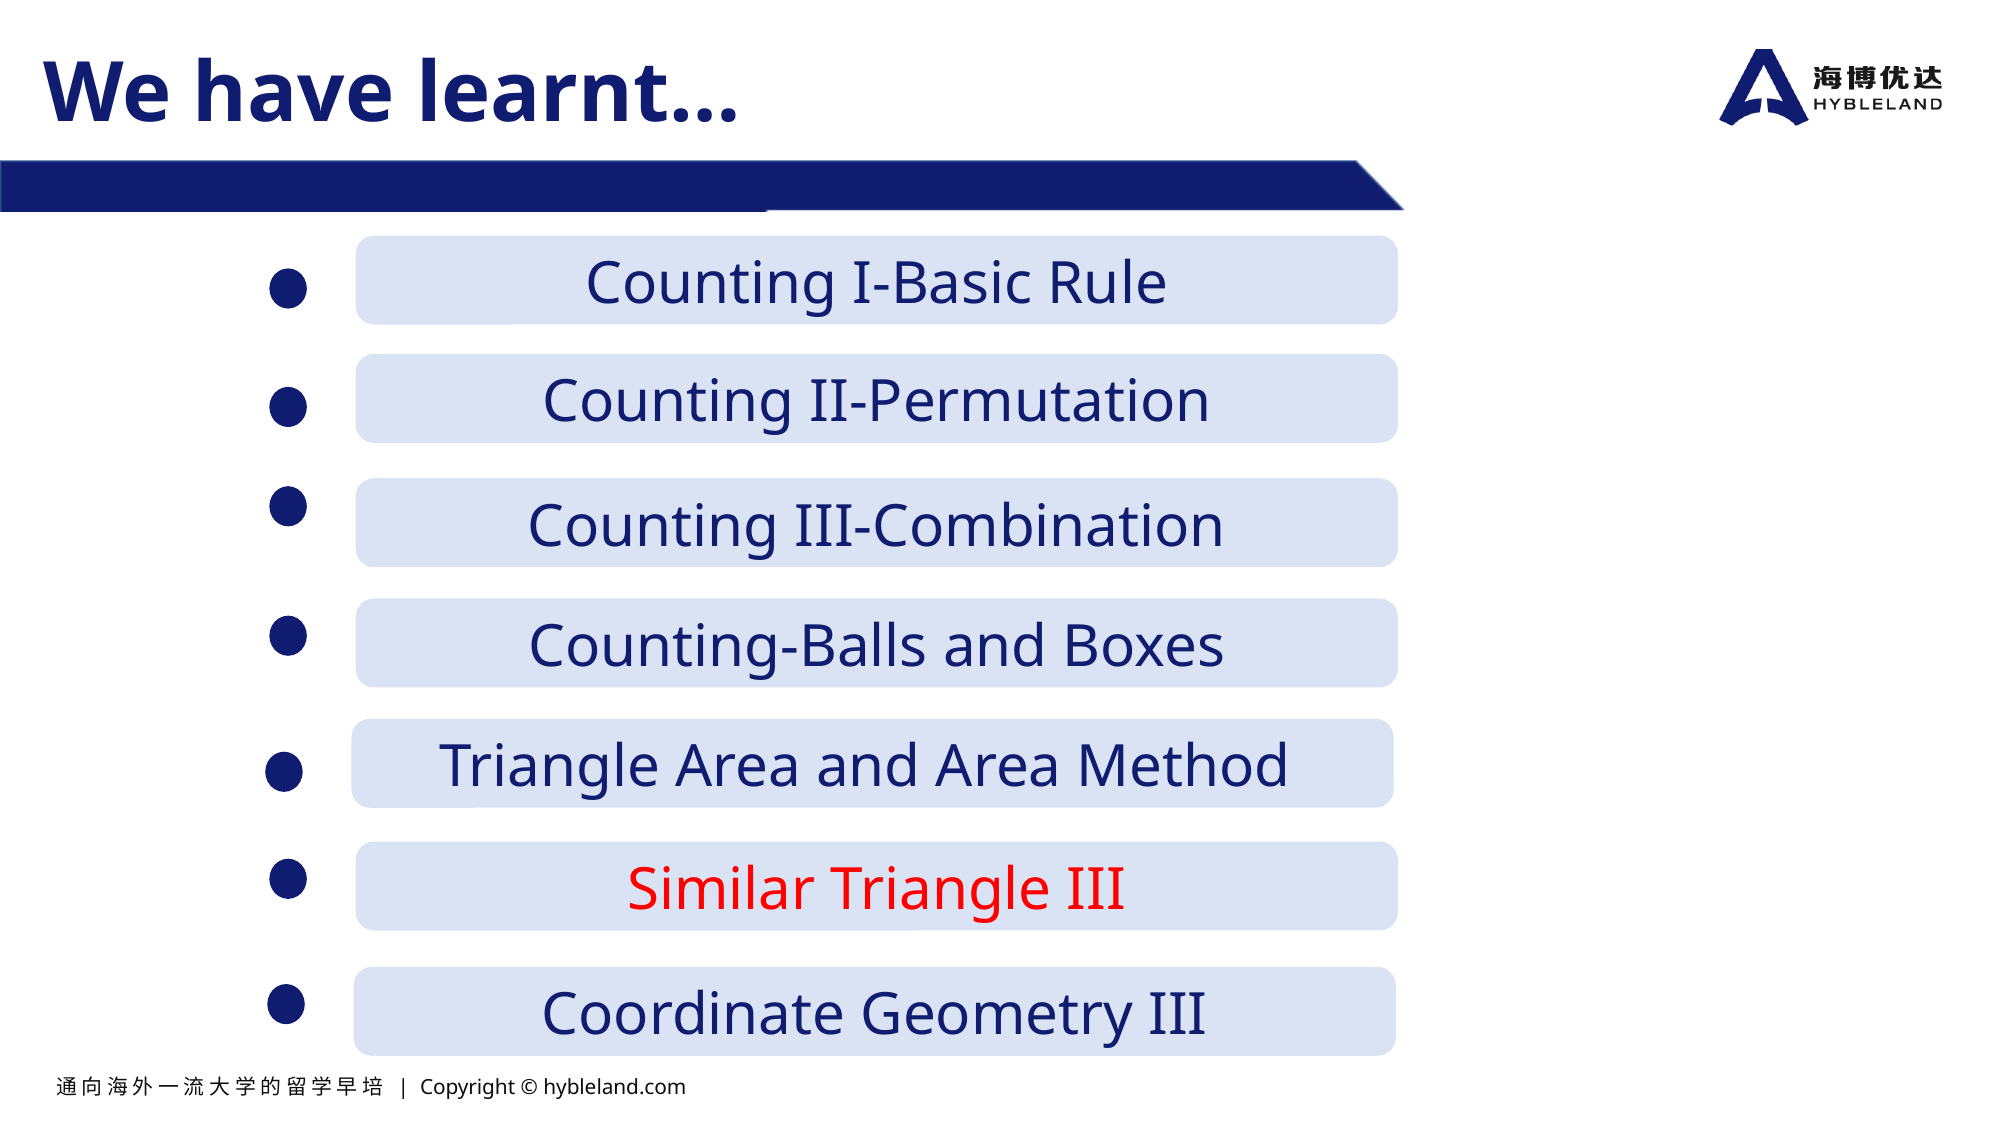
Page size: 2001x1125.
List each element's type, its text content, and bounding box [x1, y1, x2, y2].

text_box Triangle Area and Area Method [350, 717, 1395, 809]
text_box Similar Triangle III [354, 840, 1399, 932]
text_box [268, 485, 308, 528]
text_box [264, 750, 304, 793]
text_box Counting II-Permutation [354, 352, 1399, 444]
text_box Coordinate Geometry III [352, 965, 1397, 1057]
text_box We have learnt… [28, 30, 766, 146]
text_box [268, 614, 308, 657]
picture [0, 159, 1413, 212]
text_box [266, 982, 306, 1026]
text_box [268, 385, 308, 429]
text_box [268, 857, 308, 900]
text_box Counting-Balls and Boxes [354, 597, 1399, 689]
text_box Counting I-Basic Rule [354, 234, 1399, 326]
text_box Counting III-Combination [354, 477, 1399, 569]
text_box [268, 267, 308, 310]
picture [1719, 49, 1942, 126]
